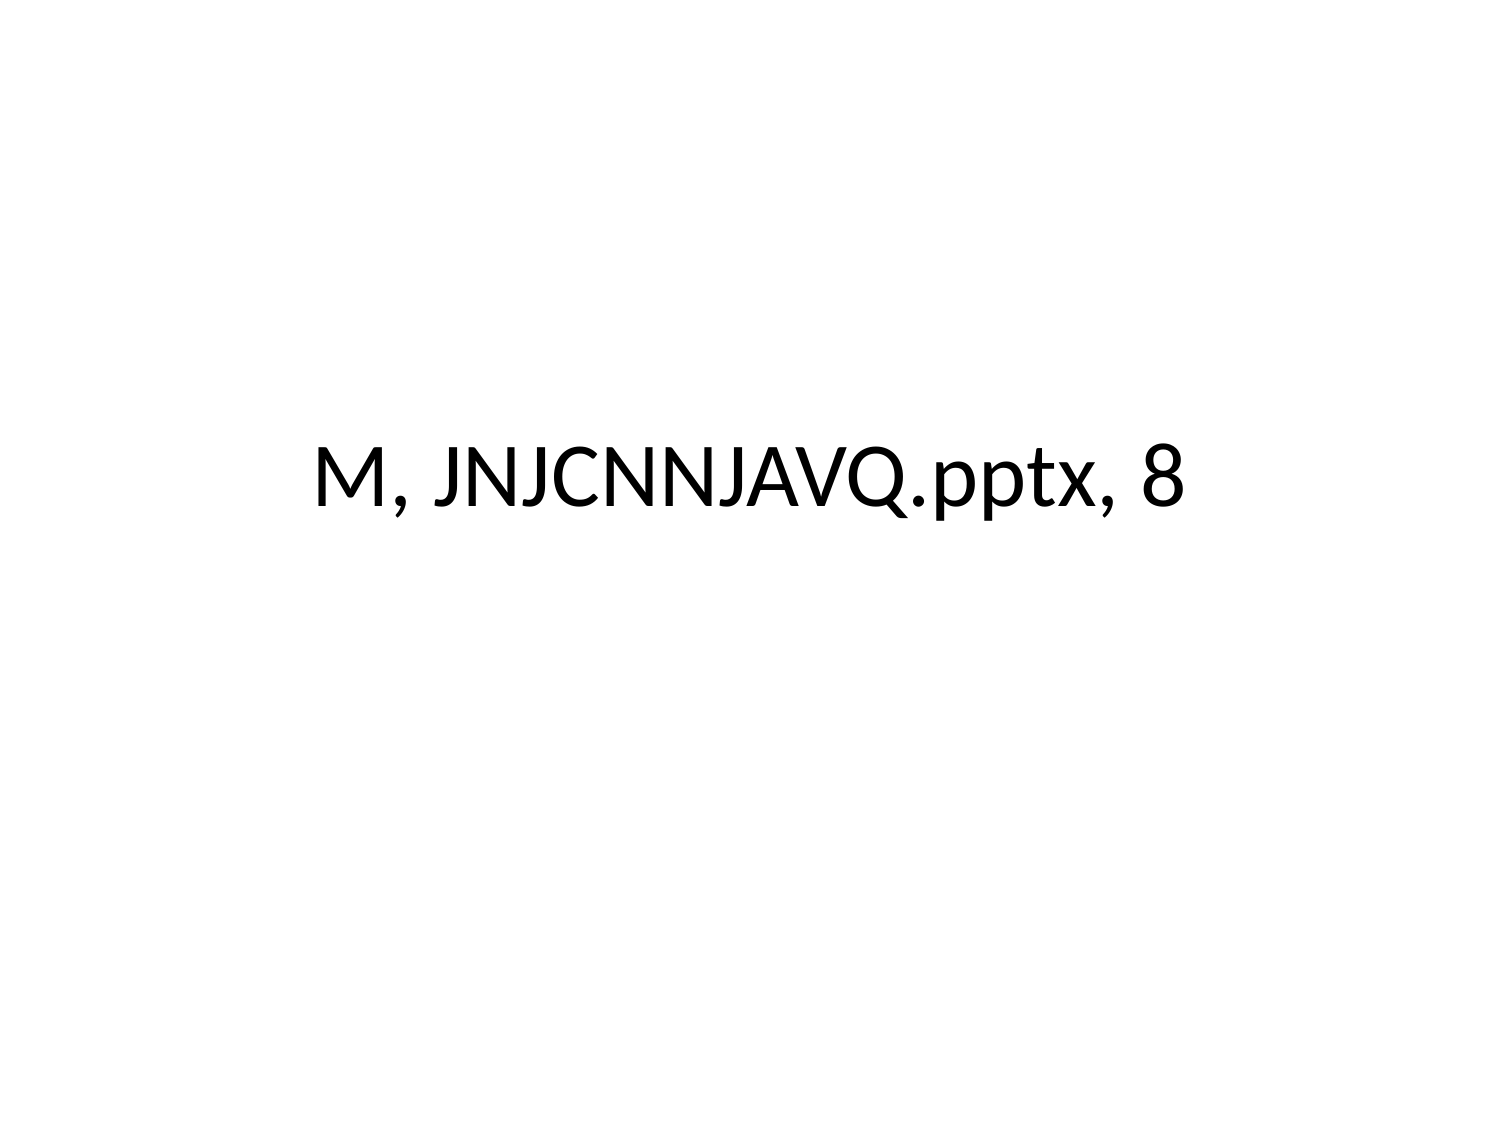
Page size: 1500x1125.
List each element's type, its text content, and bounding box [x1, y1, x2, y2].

title M, JNJCNNJAVQ.pptx, 8 [112, 349, 1388, 591]
